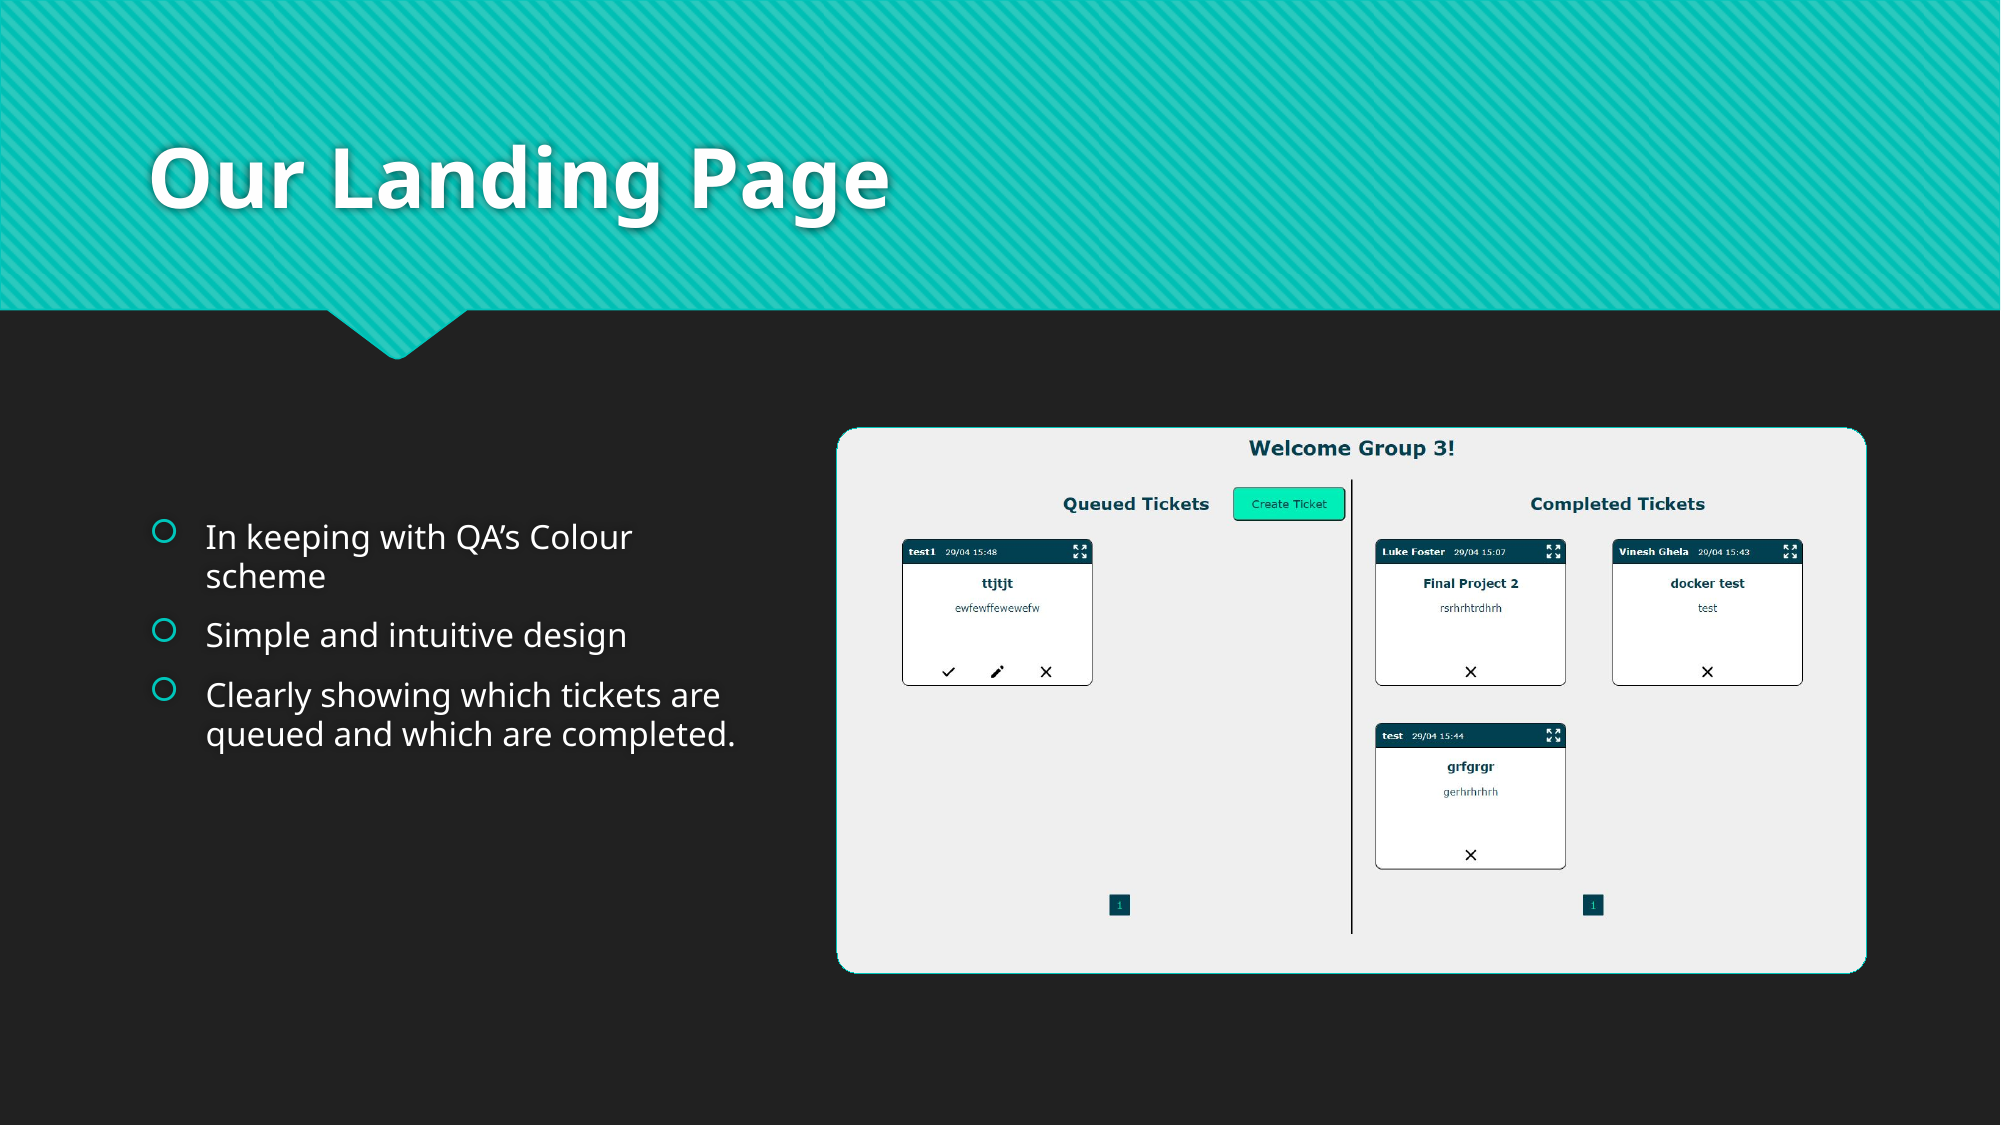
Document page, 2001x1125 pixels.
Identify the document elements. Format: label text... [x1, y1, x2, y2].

list In keeping with QA’s Colour scheme Simple and intuitive design Clearly showing which tickets are queued and which are completed. [134, 395, 764, 992]
picture [836, 427, 1867, 974]
title Our Landing Page [132, 73, 1868, 233]
